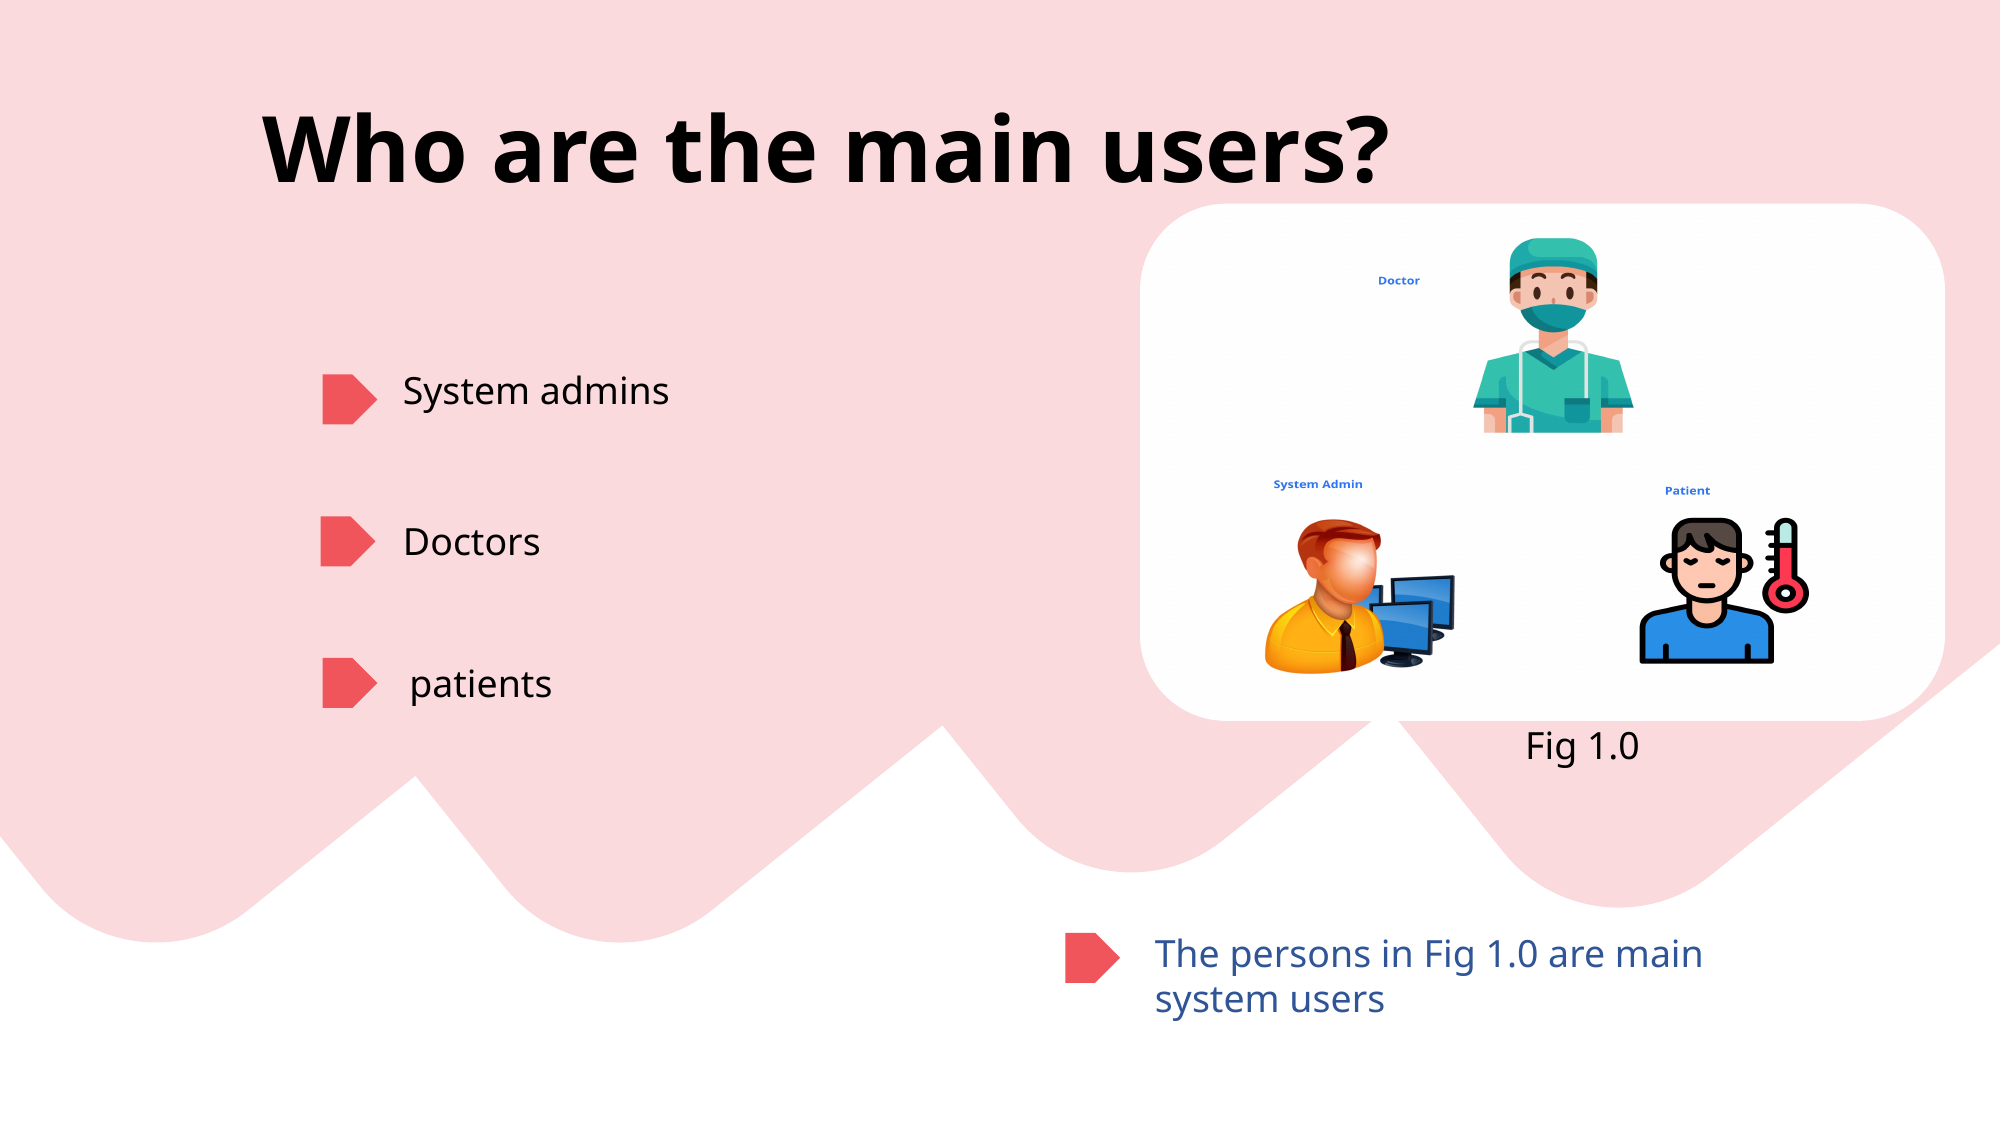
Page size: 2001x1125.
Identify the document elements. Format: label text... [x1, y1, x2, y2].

text_box The persons in Fig 1.0 are main system users [1140, 922, 1763, 1028]
text_box [321, 656, 379, 709]
text_box [1138, 202, 1947, 722]
text_box [319, 515, 377, 568]
text_box System admins [388, 359, 981, 420]
text_box Who are the main users? [247, 83, 1884, 208]
text_box [1064, 931, 1122, 984]
text_box Doctors [388, 510, 1011, 571]
text_box [321, 373, 379, 426]
text_box patients [394, 652, 1018, 713]
text_box Fig 1.0 [1510, 715, 1657, 775]
text_box [0, 0, 2000, 944]
